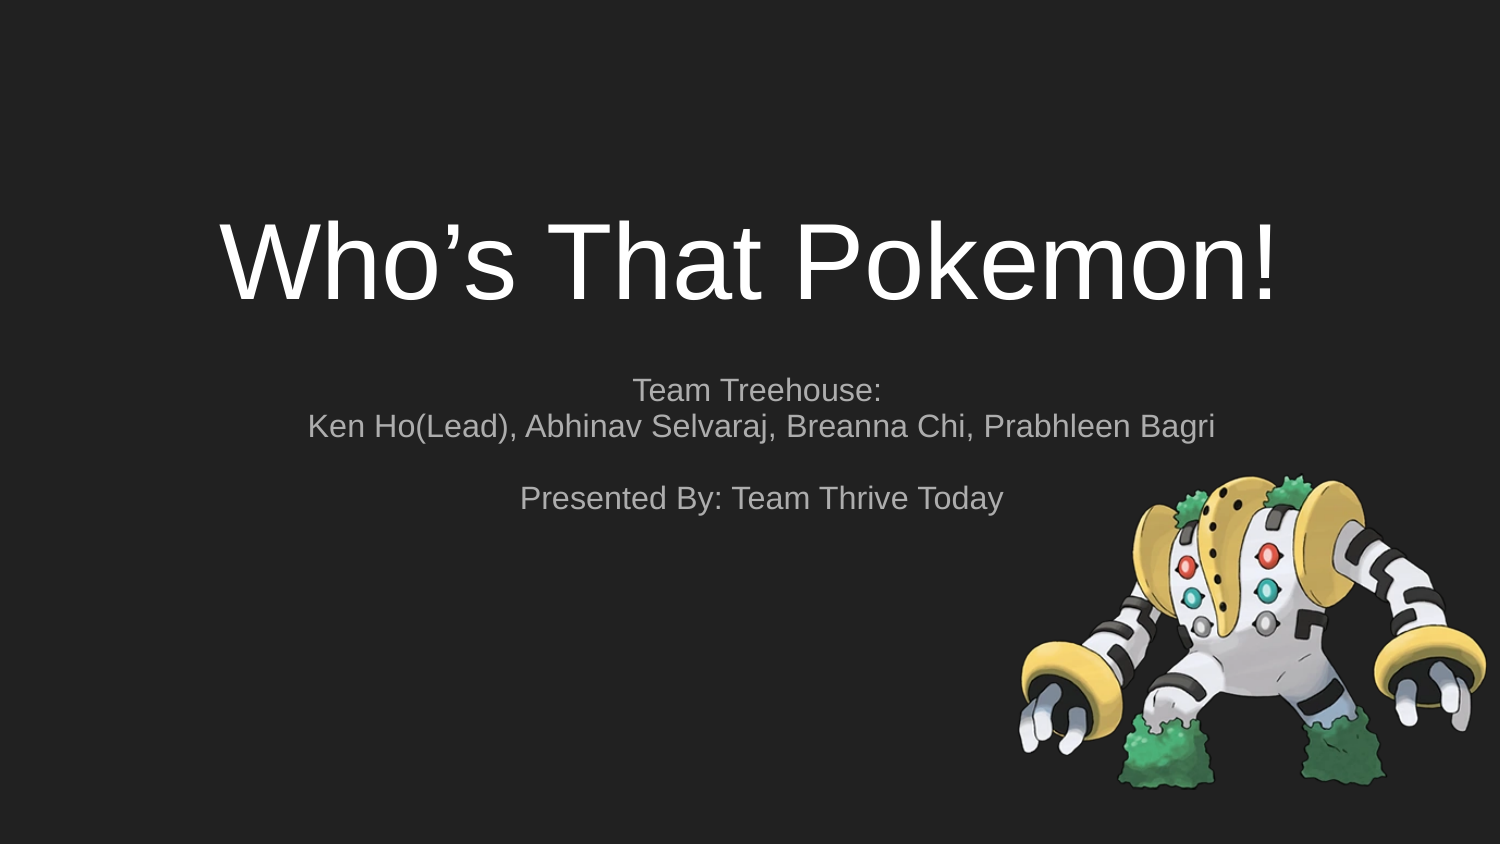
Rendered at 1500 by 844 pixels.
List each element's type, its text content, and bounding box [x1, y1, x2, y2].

subtitle Team Treehouse: Ken Ho(Lead), Abhinav Selvaraj, Breanna Chi, Prabhleen Bagri Presented By: Team Thrive Today [63, 356, 1461, 533]
title Who’s That Pokemon! [51, 122, 1449, 459]
picture [993, 372, 1500, 844]
